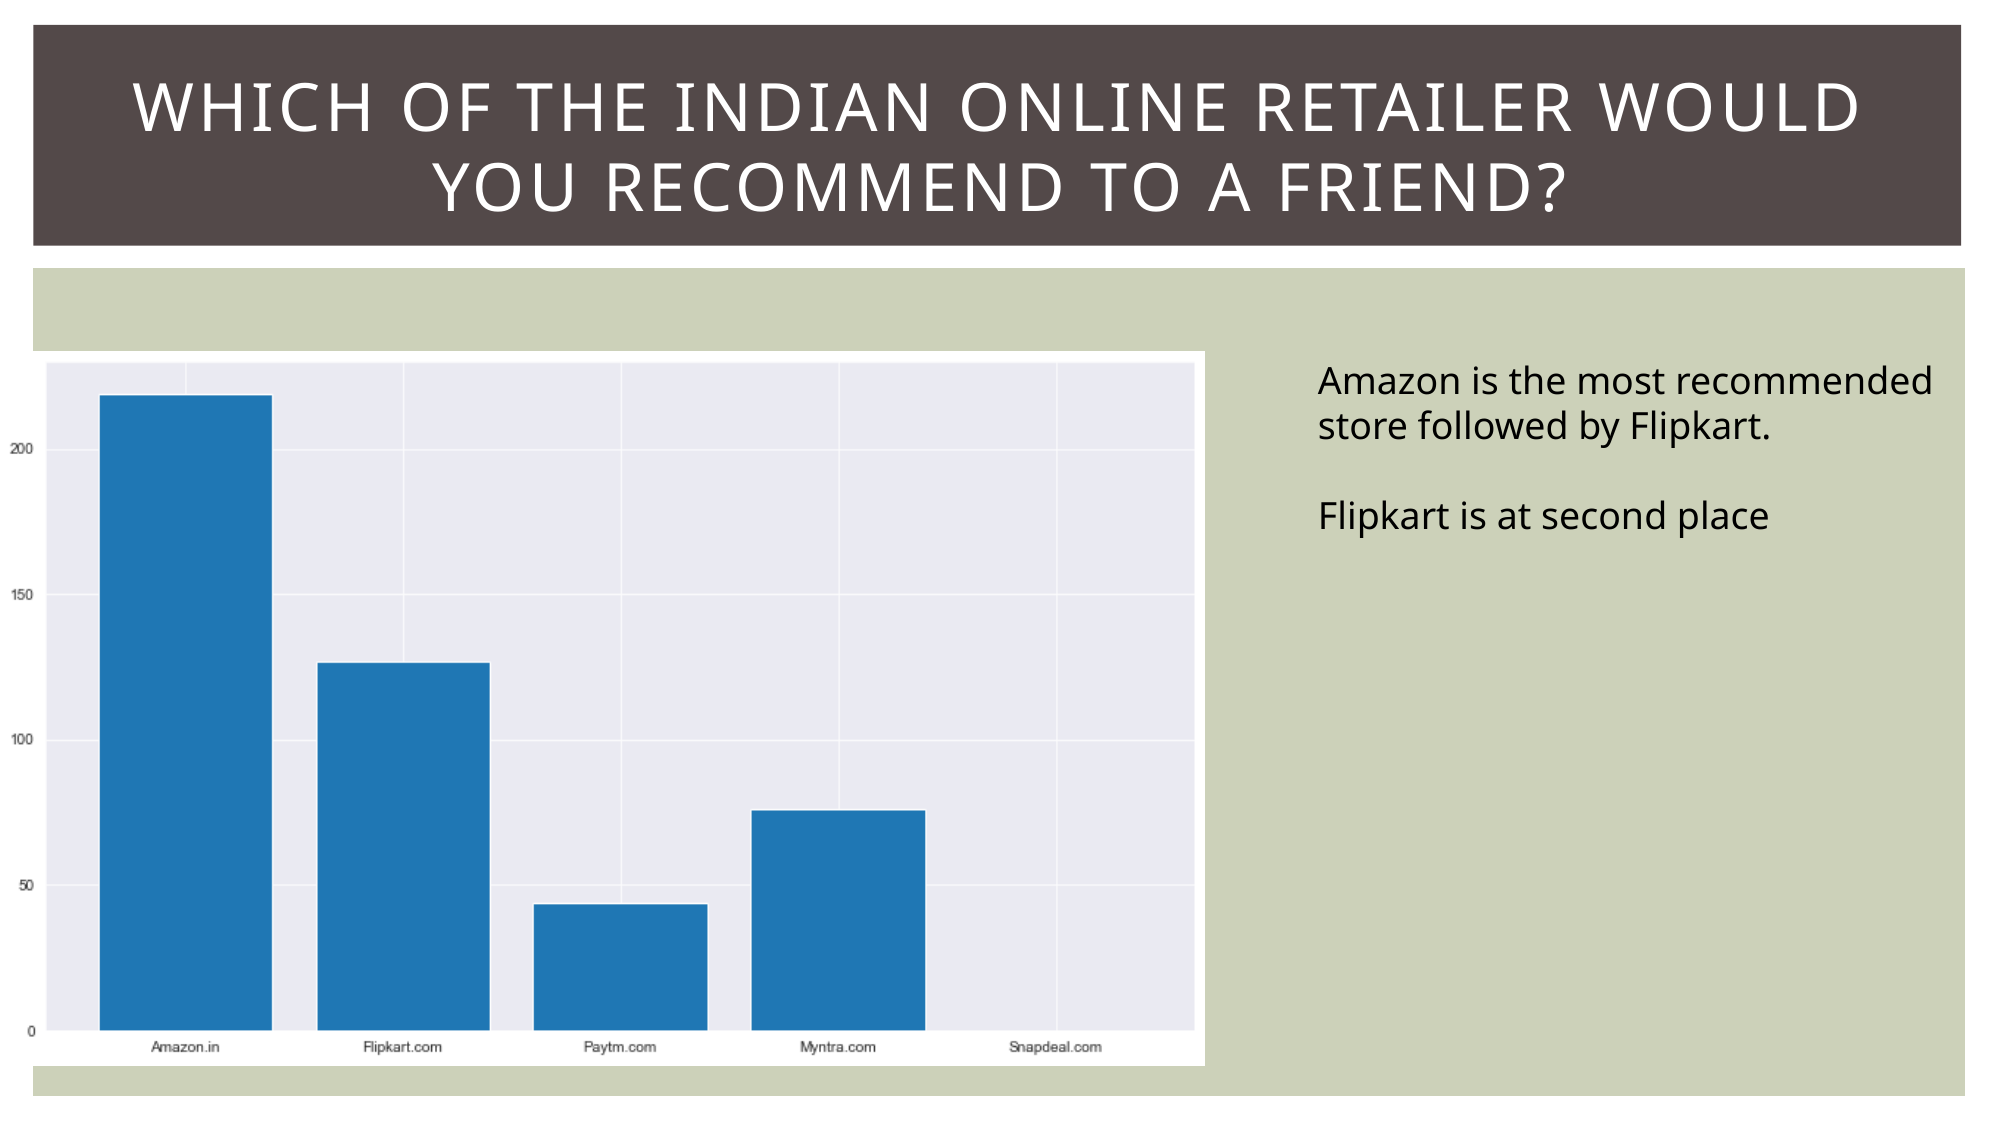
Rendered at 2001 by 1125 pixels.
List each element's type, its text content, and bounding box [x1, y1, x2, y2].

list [0, 350, 1205, 1066]
text_box Amazon is the most recommended store followed by Flipkart. Flipkart is at second place [1303, 349, 1955, 545]
title Which of the Indian online retailer would you recommend to a friend? [83, 58, 1917, 232]
